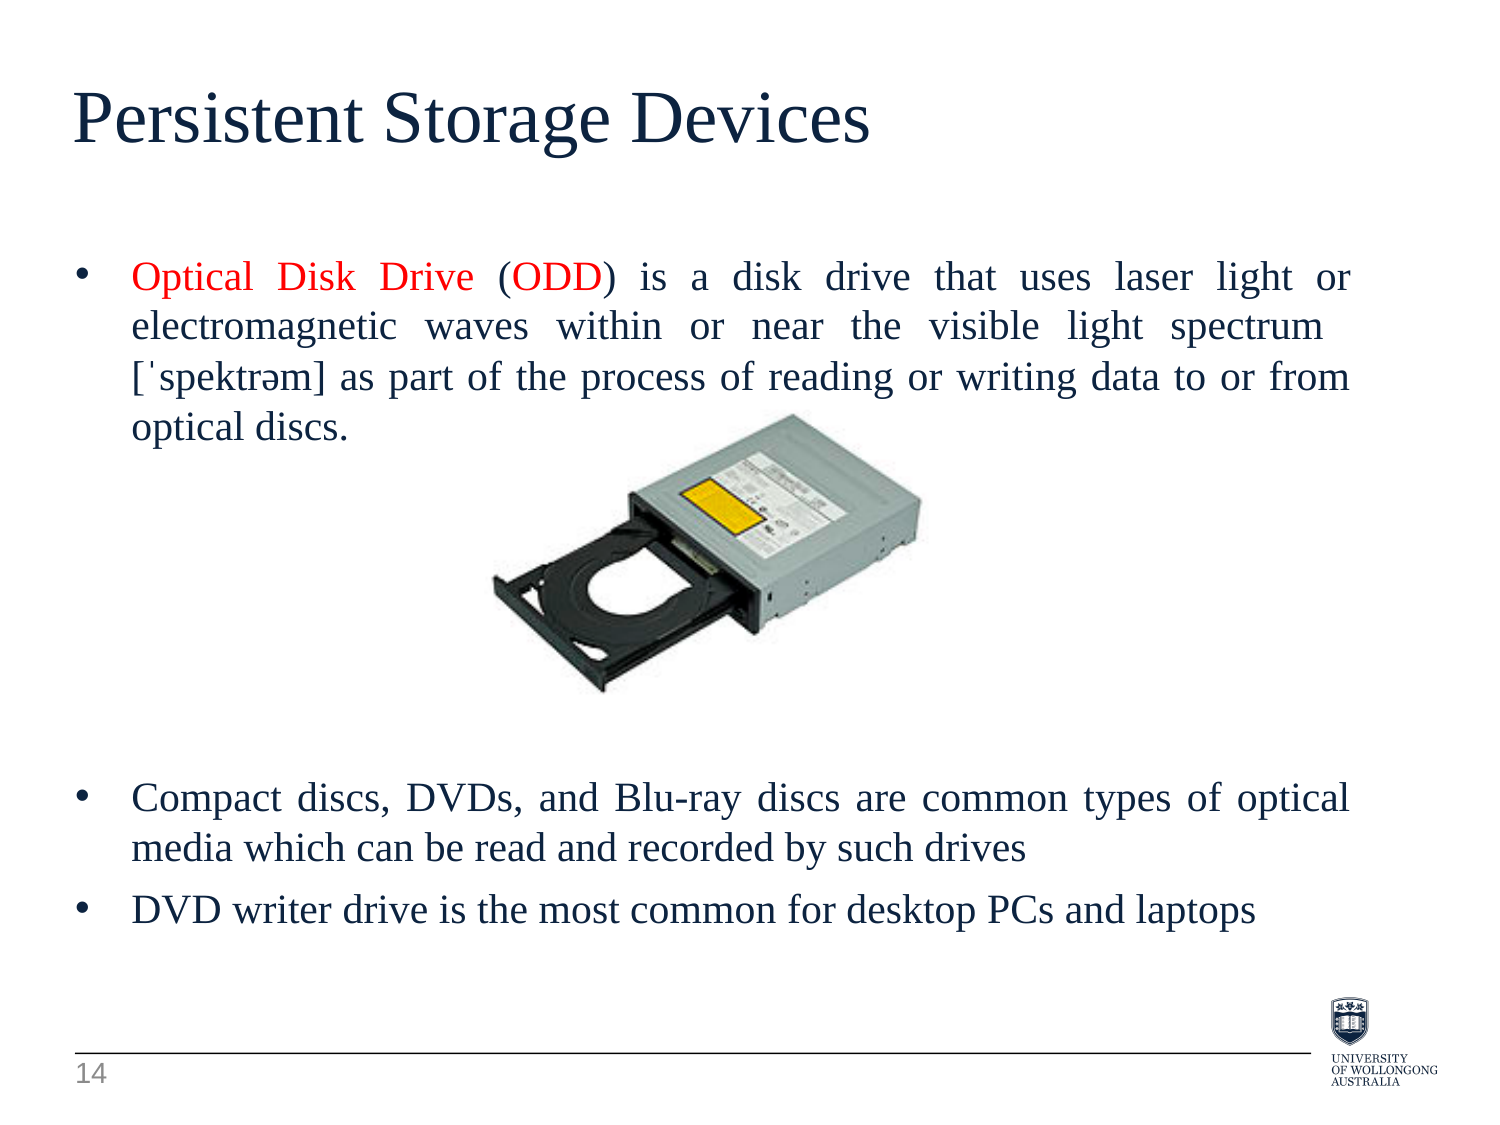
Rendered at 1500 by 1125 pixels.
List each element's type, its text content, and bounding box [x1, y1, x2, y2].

text_box [118, 794, 1394, 1027]
picture [484, 402, 931, 705]
text_box [74, 1059, 135, 1091]
text_box Compact discs, DVDs, and Blu-ray discs are common types of optical media which can be read and recorded by such drives DVD writer drive is the most common for desktop PCs and laptops [74, 770, 1367, 844]
text_box Persistent Storage Devices [72, 67, 1267, 206]
text_box Optical Disk Drive (ODD) is a disk drive that uses laser light or electromagnetic waves within or near the visible light spectrum [ˈspektrəm] as part of the process of reading or writing data to or from optical discs. [75, 844, 118, 1001]
text_box Optical Disk Drive (ODD) is a disk drive that uses laser light or electromagnetic waves within or near the visible light spectrum [ˈspektrəm] as part of the process of reading or writing data to or from optical discs. [75, 248, 1367, 770]
